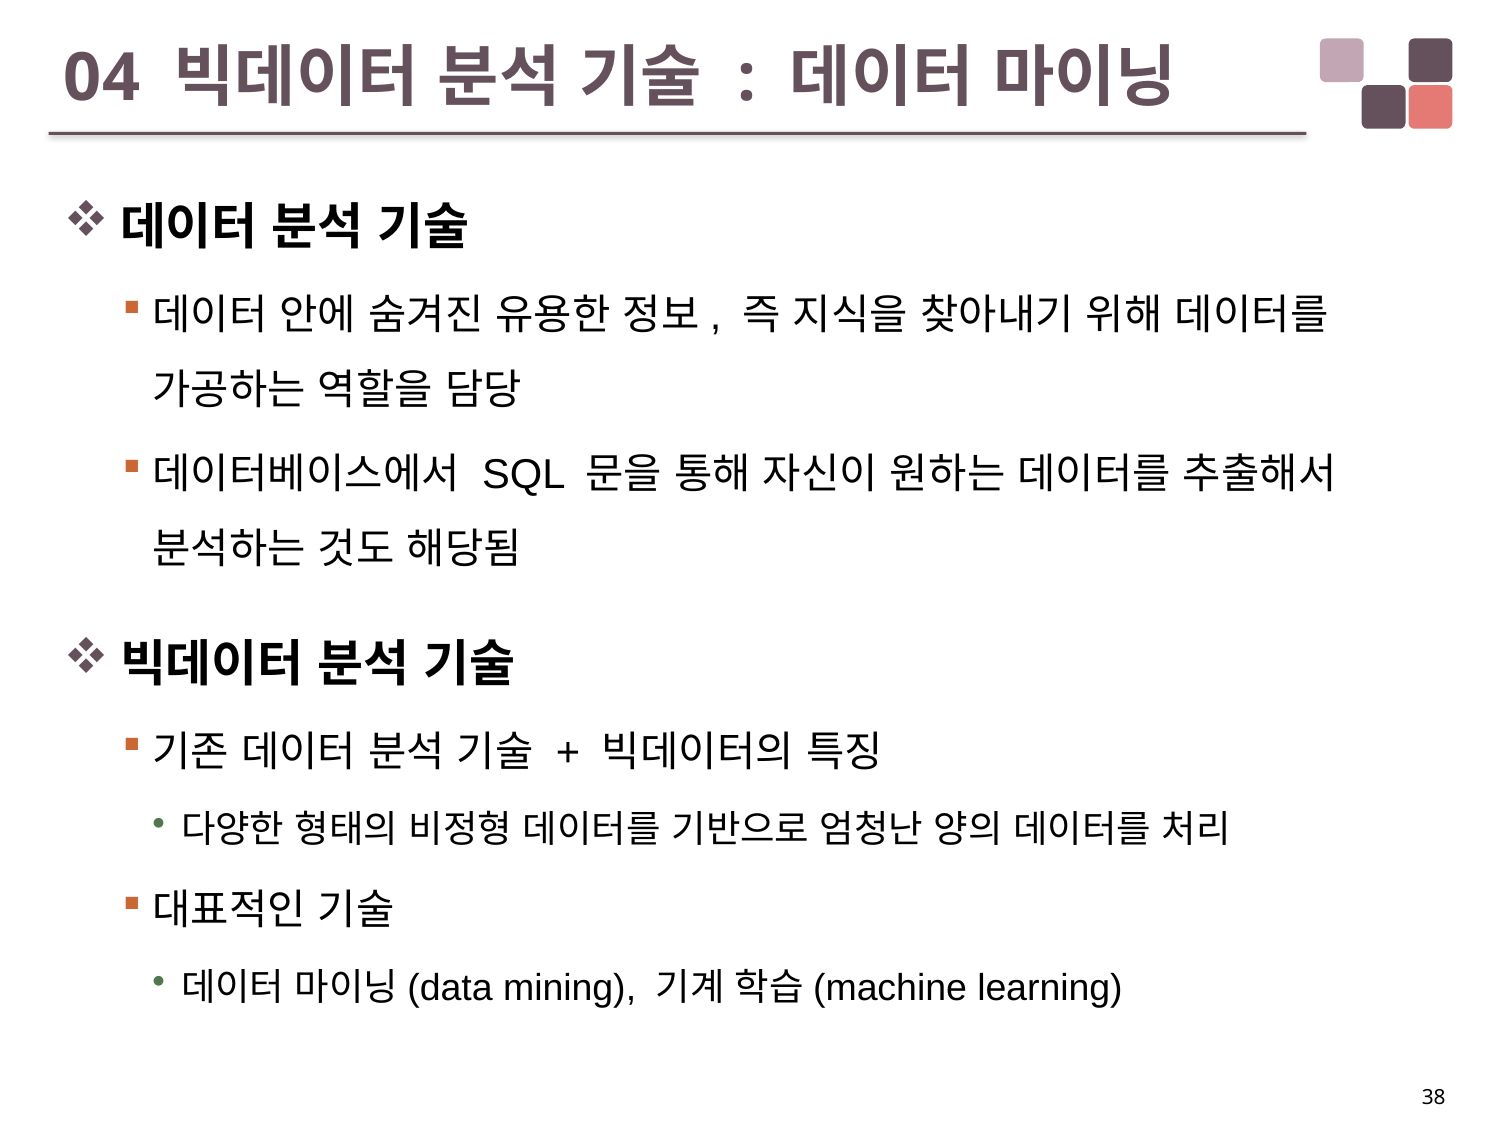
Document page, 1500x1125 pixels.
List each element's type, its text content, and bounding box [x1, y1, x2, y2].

list 데이터 분석 기술 데이터 안에 숨겨진 유용한 정보, 즉 지식을 찾아내기 위해 데이터를 가공하는 역할을 담당 데이터베이스에서 SQL 문을 통해 자신이 원하는 데이터를 추출해서 분석하는 것도 해당됨 빅데이터 분석 기술 기존 데이터 분석 기술 + 빅데이터의 특징 다양한 형태의 비정형 데이터를 기반으로 엄청난 양의 데이터를 처리 대표적인 기술 데이터 마이닝(data mining), 기계 학습(machine learning) [48, 187, 1452, 1097]
title 04 빅데이터 분석 기술 : 데이터 마이닝 [48, 25, 1459, 123]
